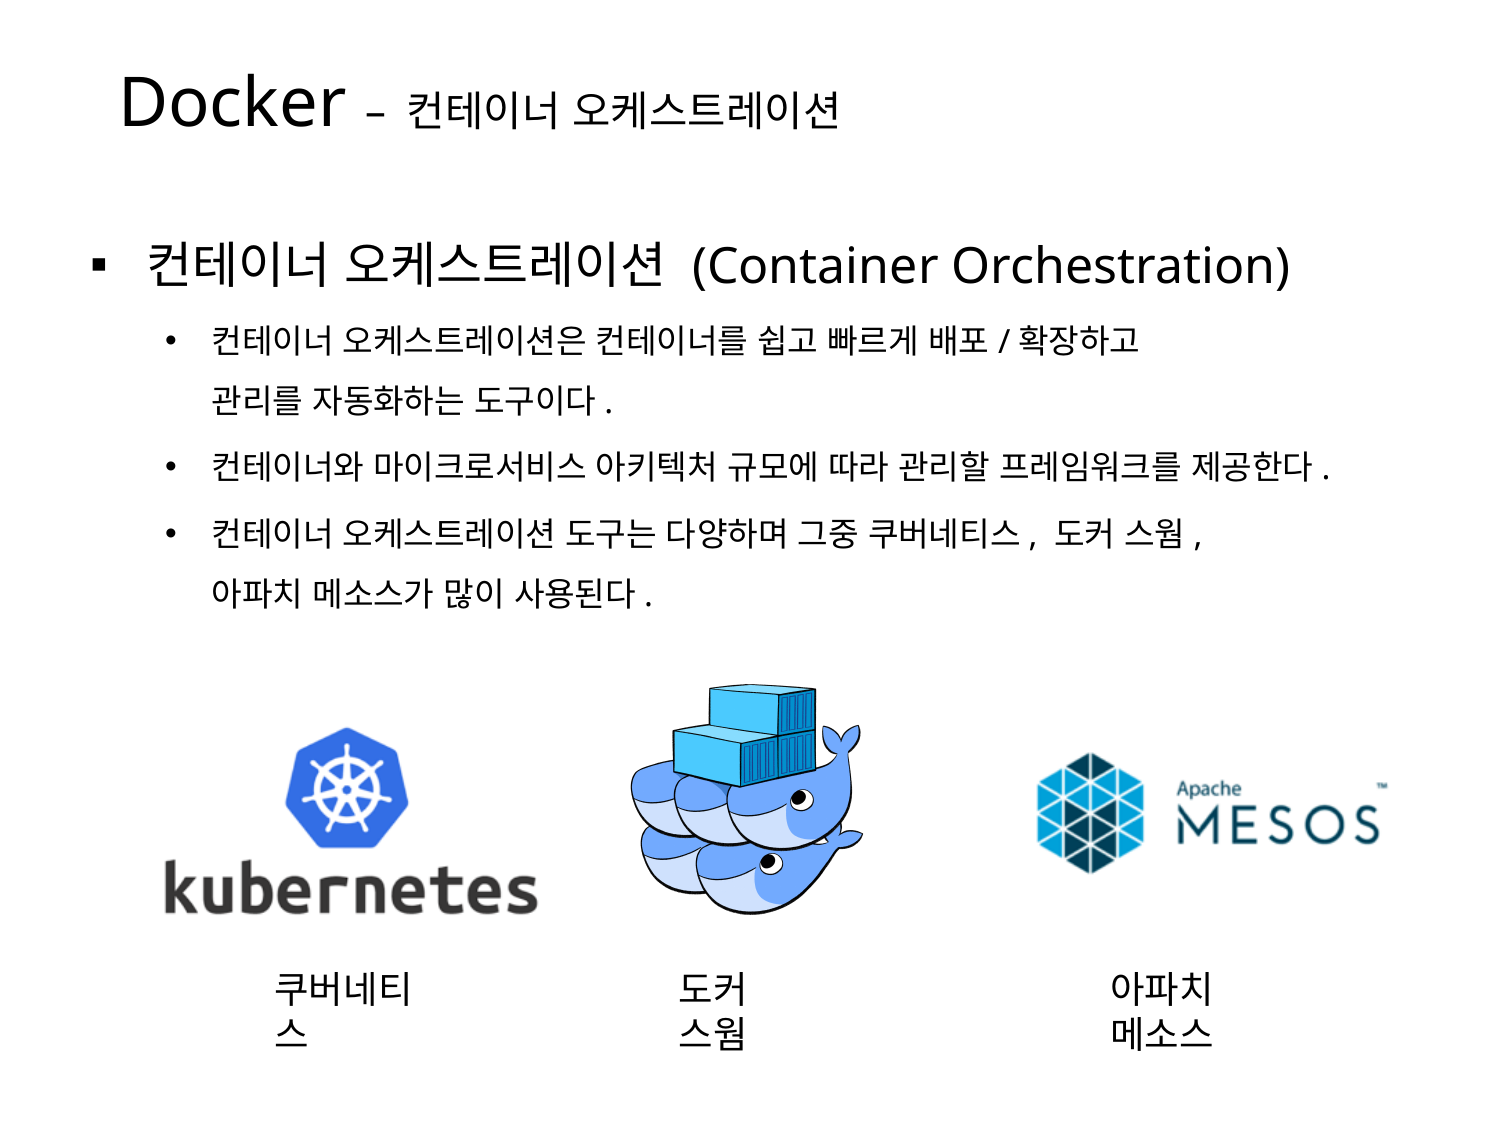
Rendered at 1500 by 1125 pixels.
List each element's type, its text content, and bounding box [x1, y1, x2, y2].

picture [144, 710, 566, 941]
text_box 아파치 메소스 [1095, 958, 1326, 1064]
picture [1008, 721, 1413, 909]
text_box 쿠버네티스 [259, 958, 451, 1064]
list 컨테이너 오케스트레이션 (Container Orchestration) 컨테이너 오케스트레이션은 컨테이너를 쉽고 빠르게 배포/확장하고 관리를 자동화하는 도구이다. 컨테이너와 마이크로서비스 아키텍처 규모에 따라 관리할 프레임워크를 제공한다. 컨테이너 오케스트레이션 도구는 다양하며 그중 쿠버네티스, 도커 스웜, 아파치 메소스가 많이 사용된다. [75, 196, 1462, 642]
text_box 도커 스웜 [664, 958, 836, 1064]
picture [598, 641, 902, 941]
title Docker – 컨테이너 오케스트레이션 [103, 59, 1397, 196]
